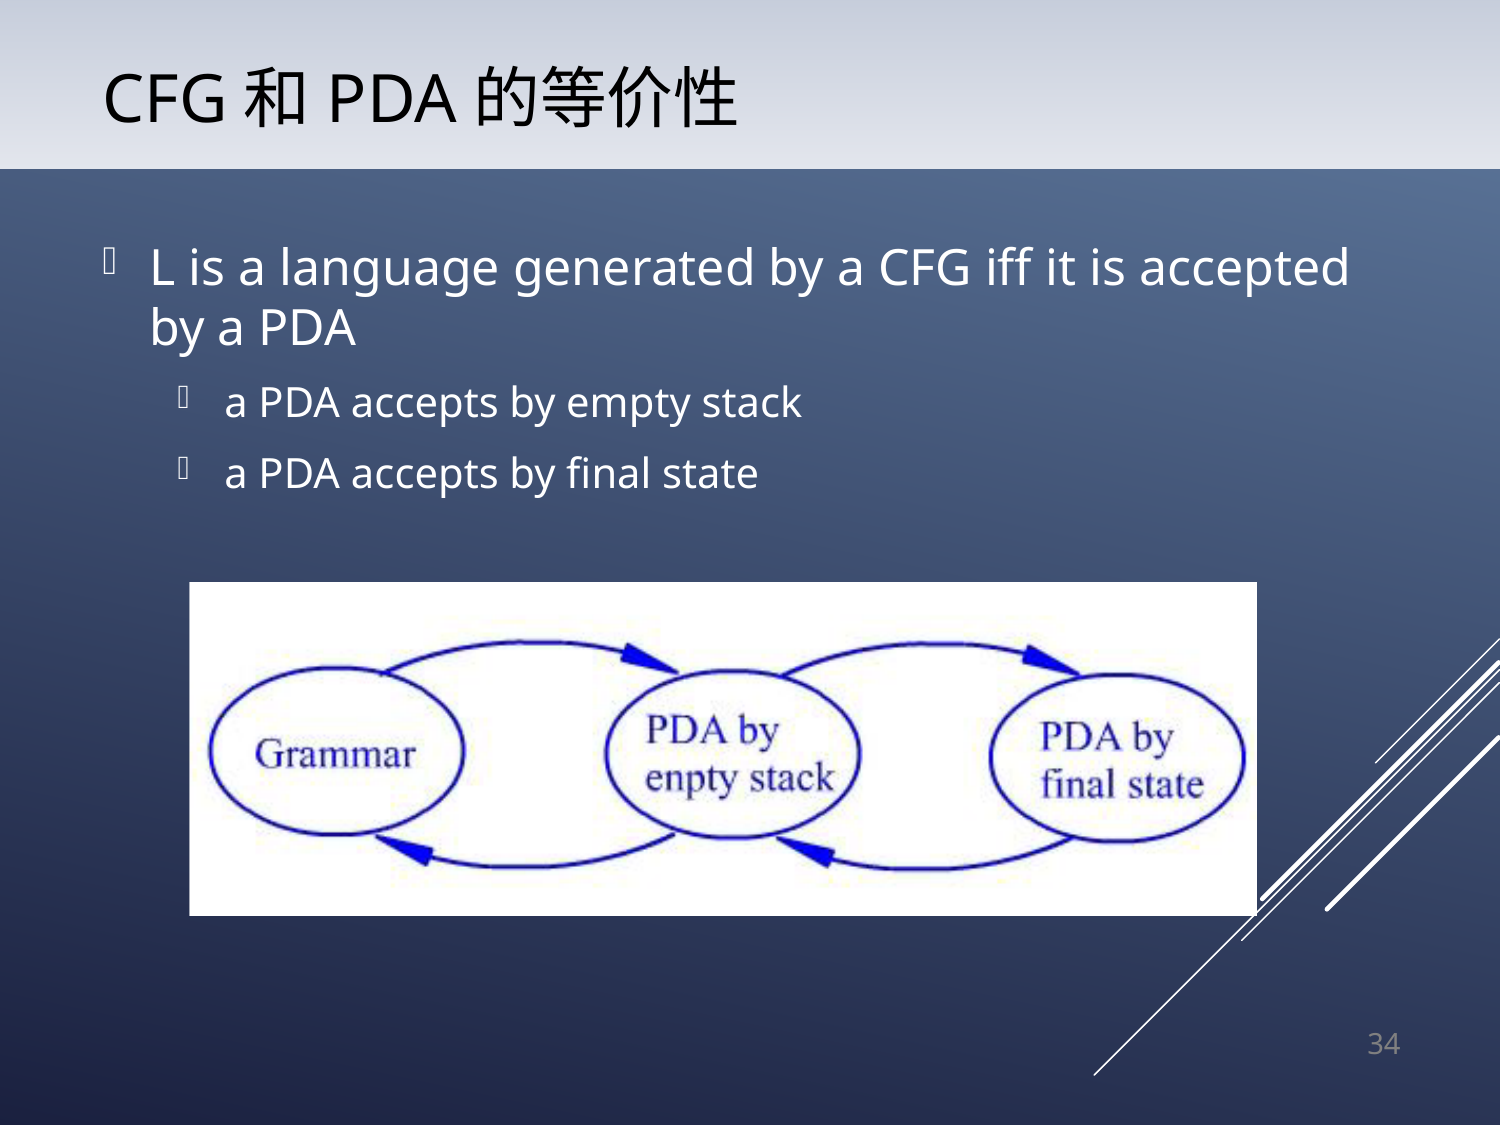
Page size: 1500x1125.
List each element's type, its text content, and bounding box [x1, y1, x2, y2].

list L is a language generated by a CFG iff it is accepted by a PDA a PDA accepts by empty stack a PDA accepts by final state [87, 227, 1416, 982]
picture [189, 582, 1258, 916]
title CFG和PDA的等价性 [87, 24, 1416, 169]
slide_number 34 [1328, 1002, 1416, 1073]
